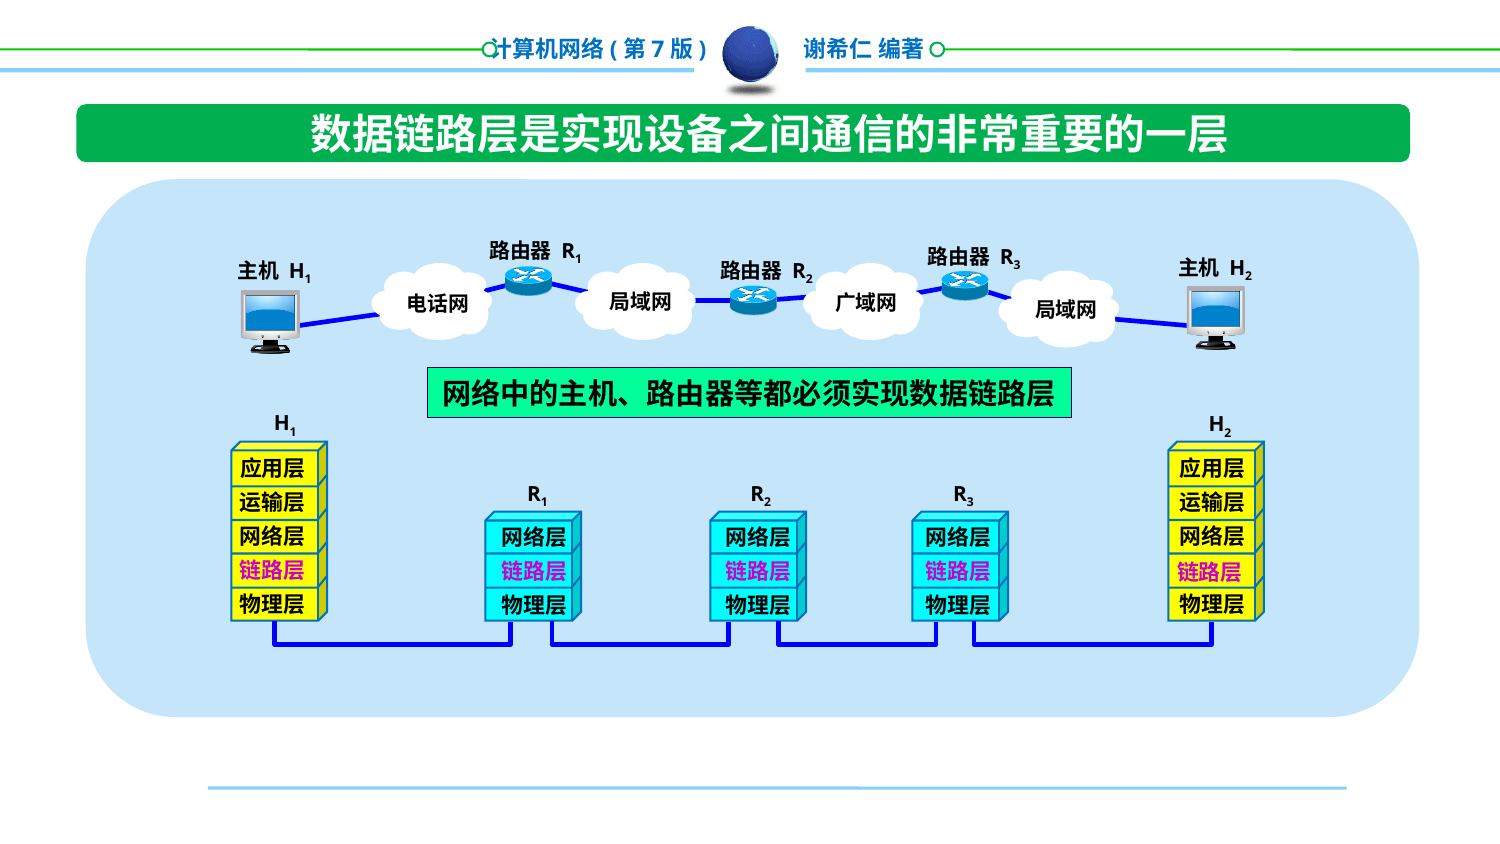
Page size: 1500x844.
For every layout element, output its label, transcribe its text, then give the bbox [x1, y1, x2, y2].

picture [968, 281, 979, 286]
text_box 主机 H1 [222, 250, 327, 294]
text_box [998, 270, 1120, 348]
text_box 网络中的主机、路由器等都必须实现数据链路层 [427, 367, 1072, 400]
picture [236, 287, 304, 355]
picture [941, 270, 962, 277]
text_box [231, 636, 1265, 645]
picture [1181, 283, 1250, 351]
picture [729, 285, 778, 316]
picture [968, 270, 989, 278]
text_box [802, 262, 924, 341]
picture [504, 265, 553, 281]
text_box [76, 104, 295, 163]
picture [756, 296, 767, 301]
picture [756, 289, 767, 293]
picture [729, 285, 746, 296]
text_box 主机 H2 [1163, 247, 1267, 291]
text_box 路由器 R2 [705, 249, 828, 293]
picture [969, 294, 989, 301]
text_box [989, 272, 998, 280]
picture [504, 288, 553, 297]
text_box [938, 280, 1122, 355]
picture [739, 296, 749, 301]
text_box [308, 312, 366, 325]
picture [941, 294, 961, 301]
picture [720, 24, 780, 100]
text_box [1244, 104, 1411, 163]
picture [952, 274, 963, 278]
text_box [83, 177, 1422, 720]
text_box 路由器 R3 [912, 236, 1036, 280]
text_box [574, 262, 696, 341]
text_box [231, 402, 1265, 445]
picture [950, 281, 962, 286]
text_box 数据链路层是实现设备之间通信的非常重要的一层 [295, 100, 1244, 177]
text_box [371, 262, 493, 341]
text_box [222, 447, 1275, 628]
picture [741, 289, 751, 293]
text_box 路由器 R1 [474, 230, 597, 274]
